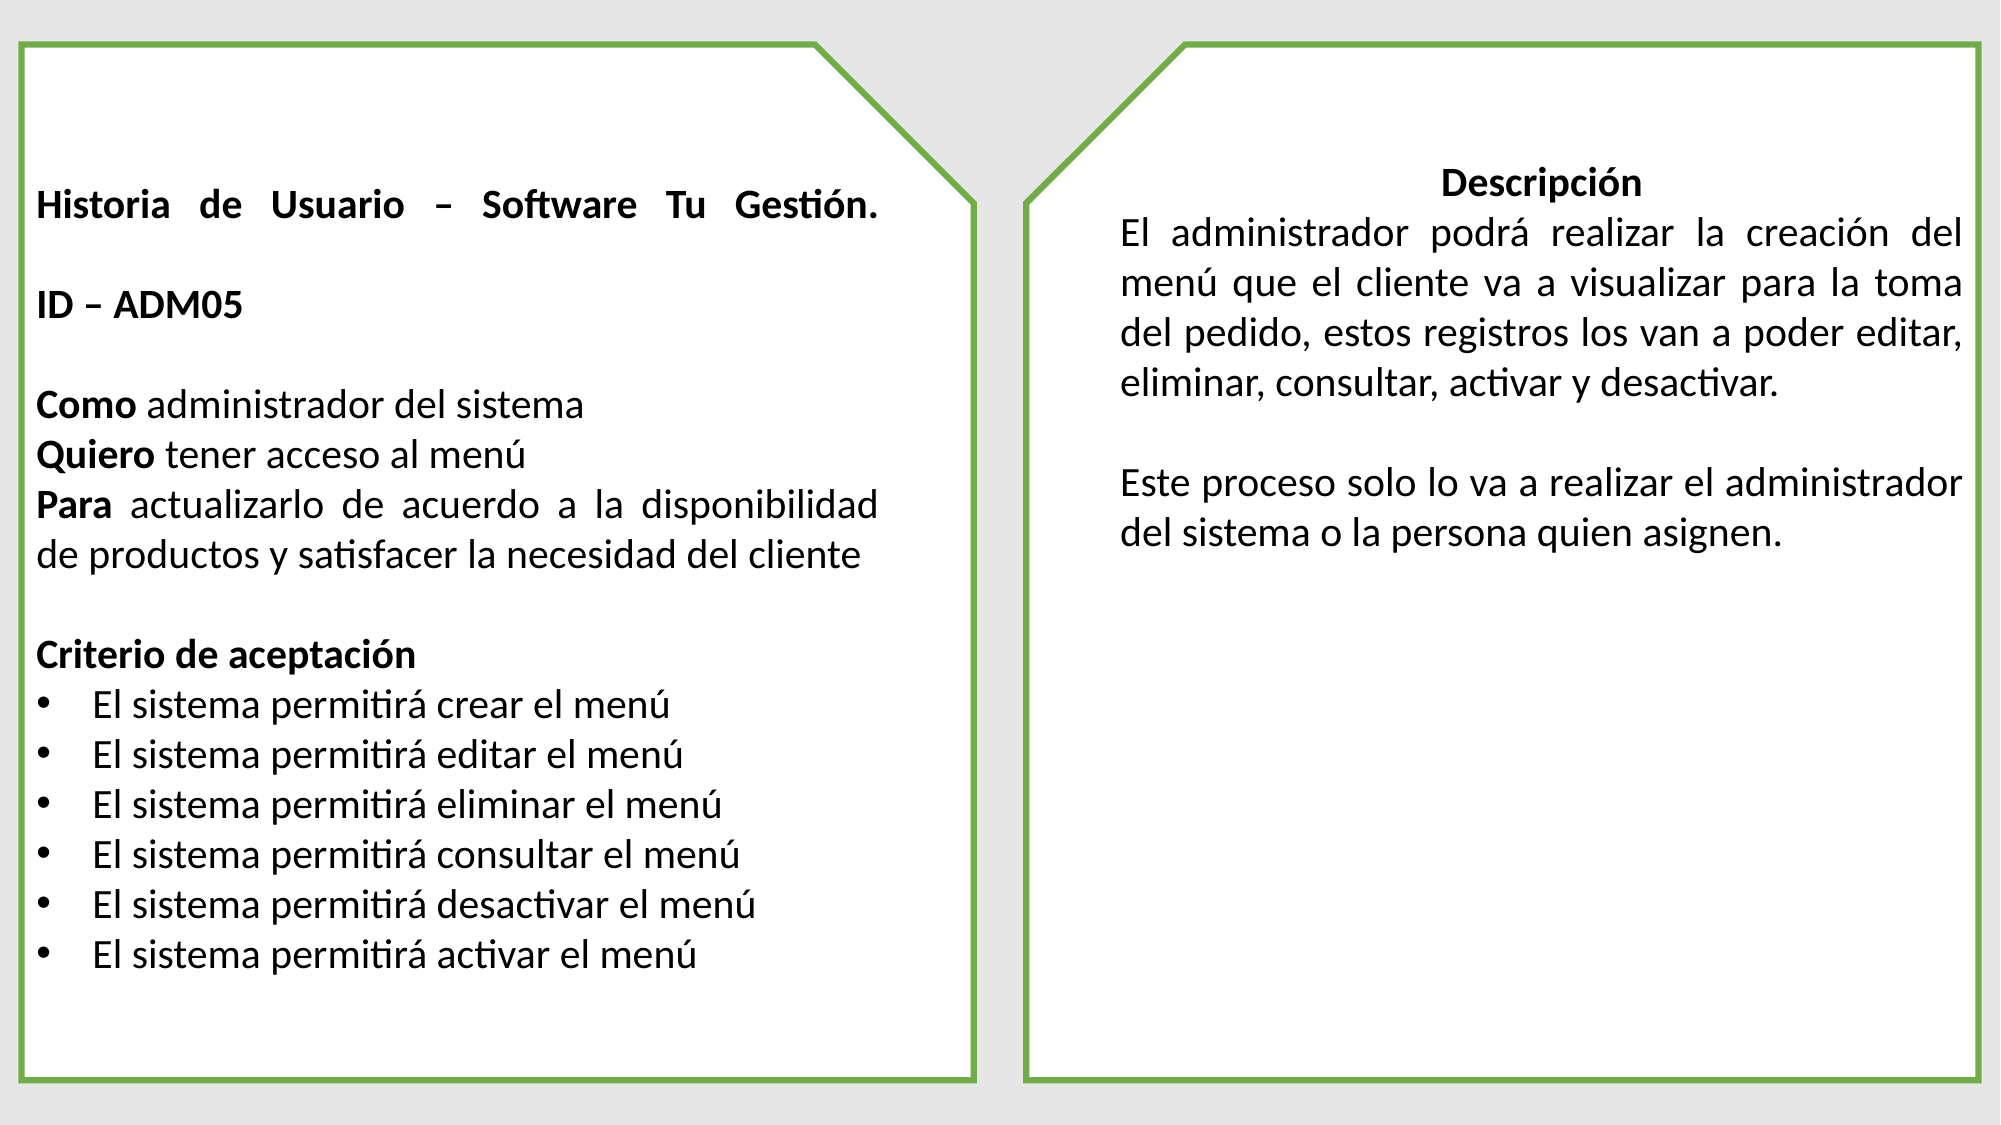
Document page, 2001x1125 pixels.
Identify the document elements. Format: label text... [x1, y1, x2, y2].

text_box Descripción El administrador podrá realizar la creación del menú que el cliente va a visualizar para la toma del pedido, estos registros los van a poder editar, eliminar, consultar, activar y desactivar. Este proceso solo lo va a realizar el administrador del sistema o la persona quien asignen. [1025, 43, 1980, 1082]
text_box Historia de Usuario – Software Tu Gestión. ID – ADM05 Como administrador del sistema Quiero tener acceso al menú Para actualizarlo de acuerdo a la disponibilidad de productos y satisfacer la necesidad del cliente Criterio de aceptación El sistema permitirá crear el menú El sistema permitirá editar el menú El sistema permitirá eliminar el menú El sistema permitirá consultar el menú El sistema permitirá desactivar el menú El sistema permitirá activar el menú [20, 43, 975, 1082]
